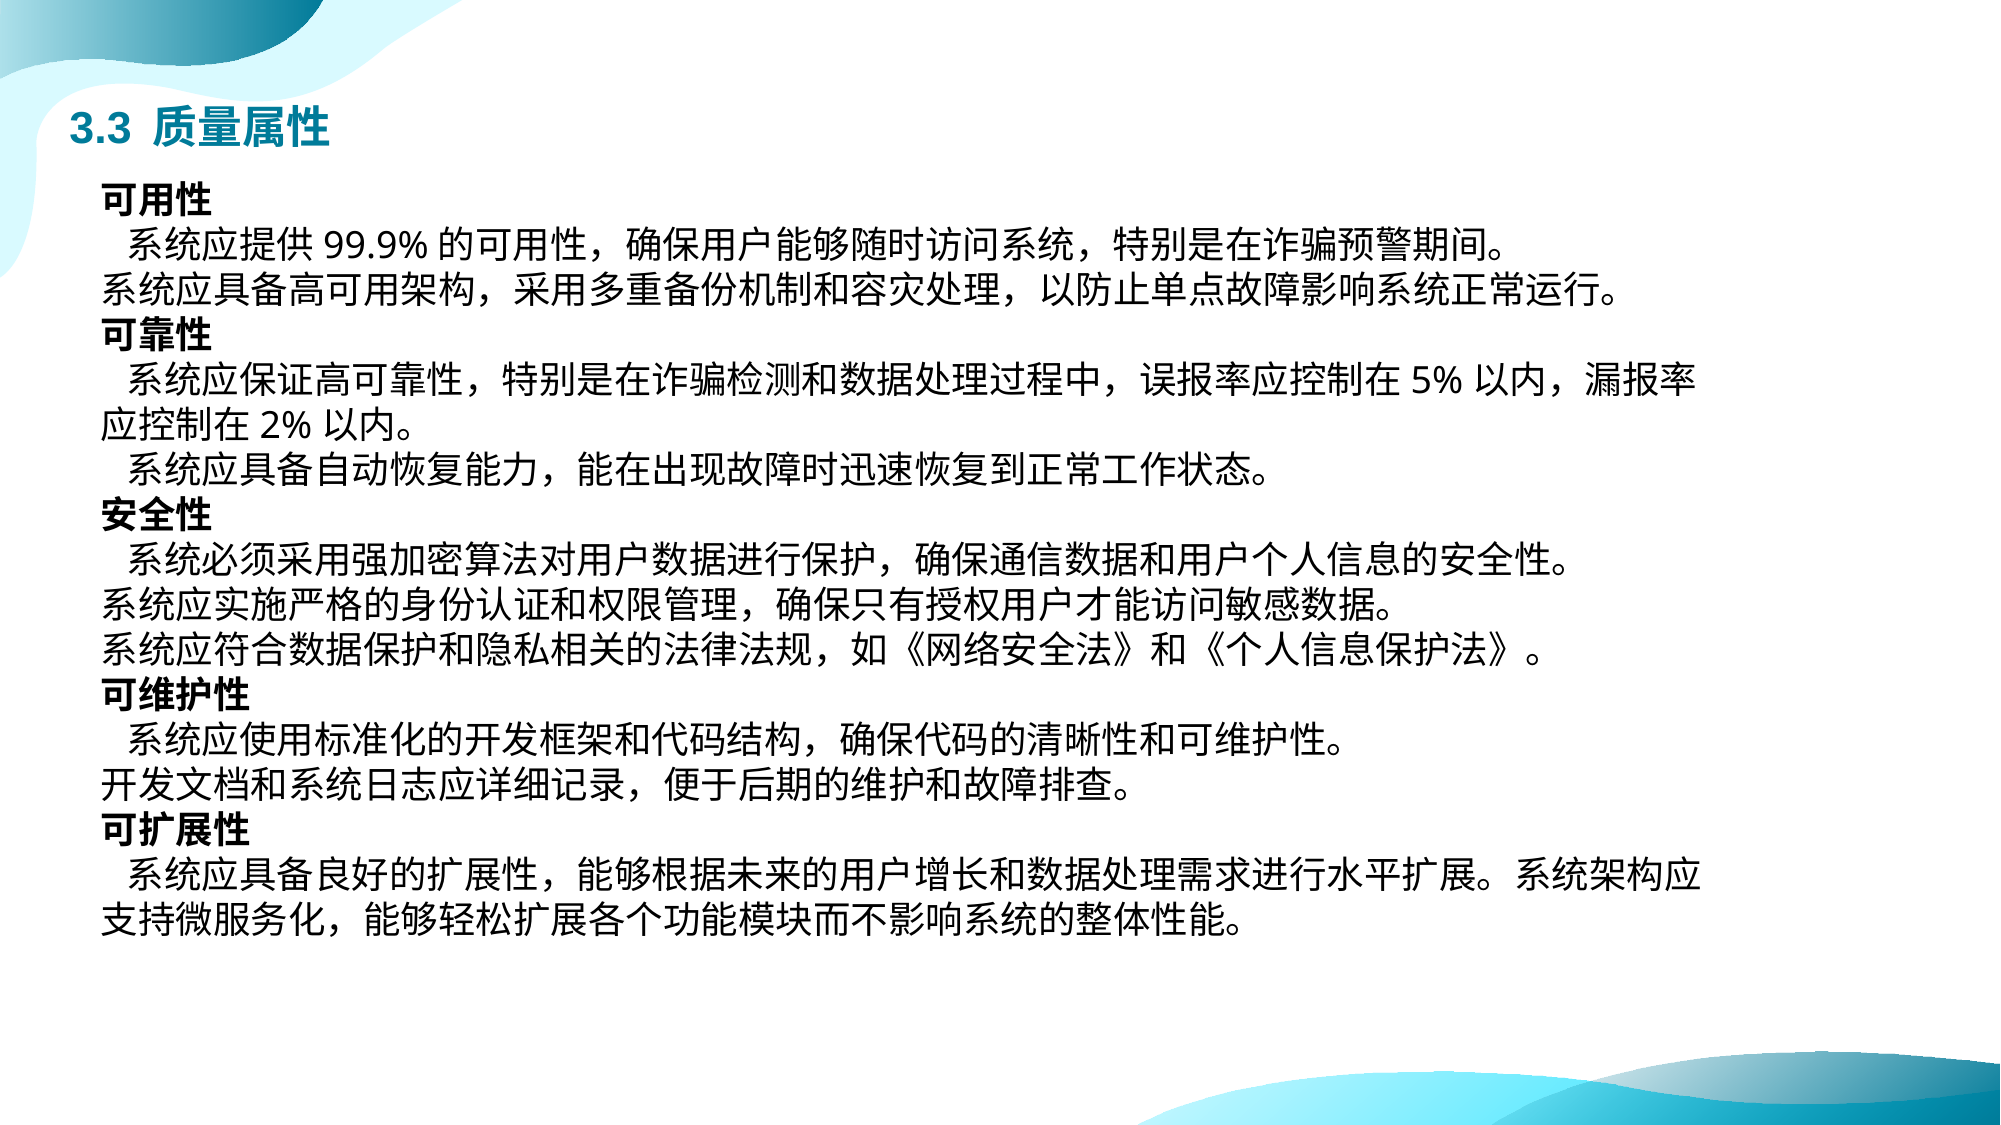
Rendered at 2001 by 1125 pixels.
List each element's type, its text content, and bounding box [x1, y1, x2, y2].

title 3.3 质量属性 [54, 90, 1836, 214]
text_box 可用性 系统应提供99.9%的可用性，确保用户能够随时访问系统，特别是在诈骗预警期间。 系统应具备高可用架构，采用多重备份机制和容灾处理，以防止单点故障影响系统正常运行。 可靠性 系统应保证高可靠性，特别是在诈骗检测和数据处理过程中，误报率应控制在5%以内，漏报率应控制在2%以内。 系统应具备自动恢复能力，能在出现故障时迅速恢复到正常工作状态。 安全性 系统必须采用强加密算法对用户数据进行保护，确保通信数据和用户个人信息的安全性。 系统应实施严格的身份认证和权限管理，确保只有授权用户才能访问敏感数据。 系统应符合数据保护和隐私相关的法律法规，如《网络安全法》和《个人信息保护法》。 可维护性 系统应使用标准化的开发框架和代码结构，确保代码的清晰性和可维护性。 开发文档和系统日志应详细记录，便于后期的维护和故障排查。 可扩展性 系统应具备良好的扩展性，能够根据未来的用户增长和数据处理需求进行水平扩展。系统架构应支持微服务化，能够轻松扩展各个功能模块而不影响系统的整体性能。 [85, 168, 1744, 949]
